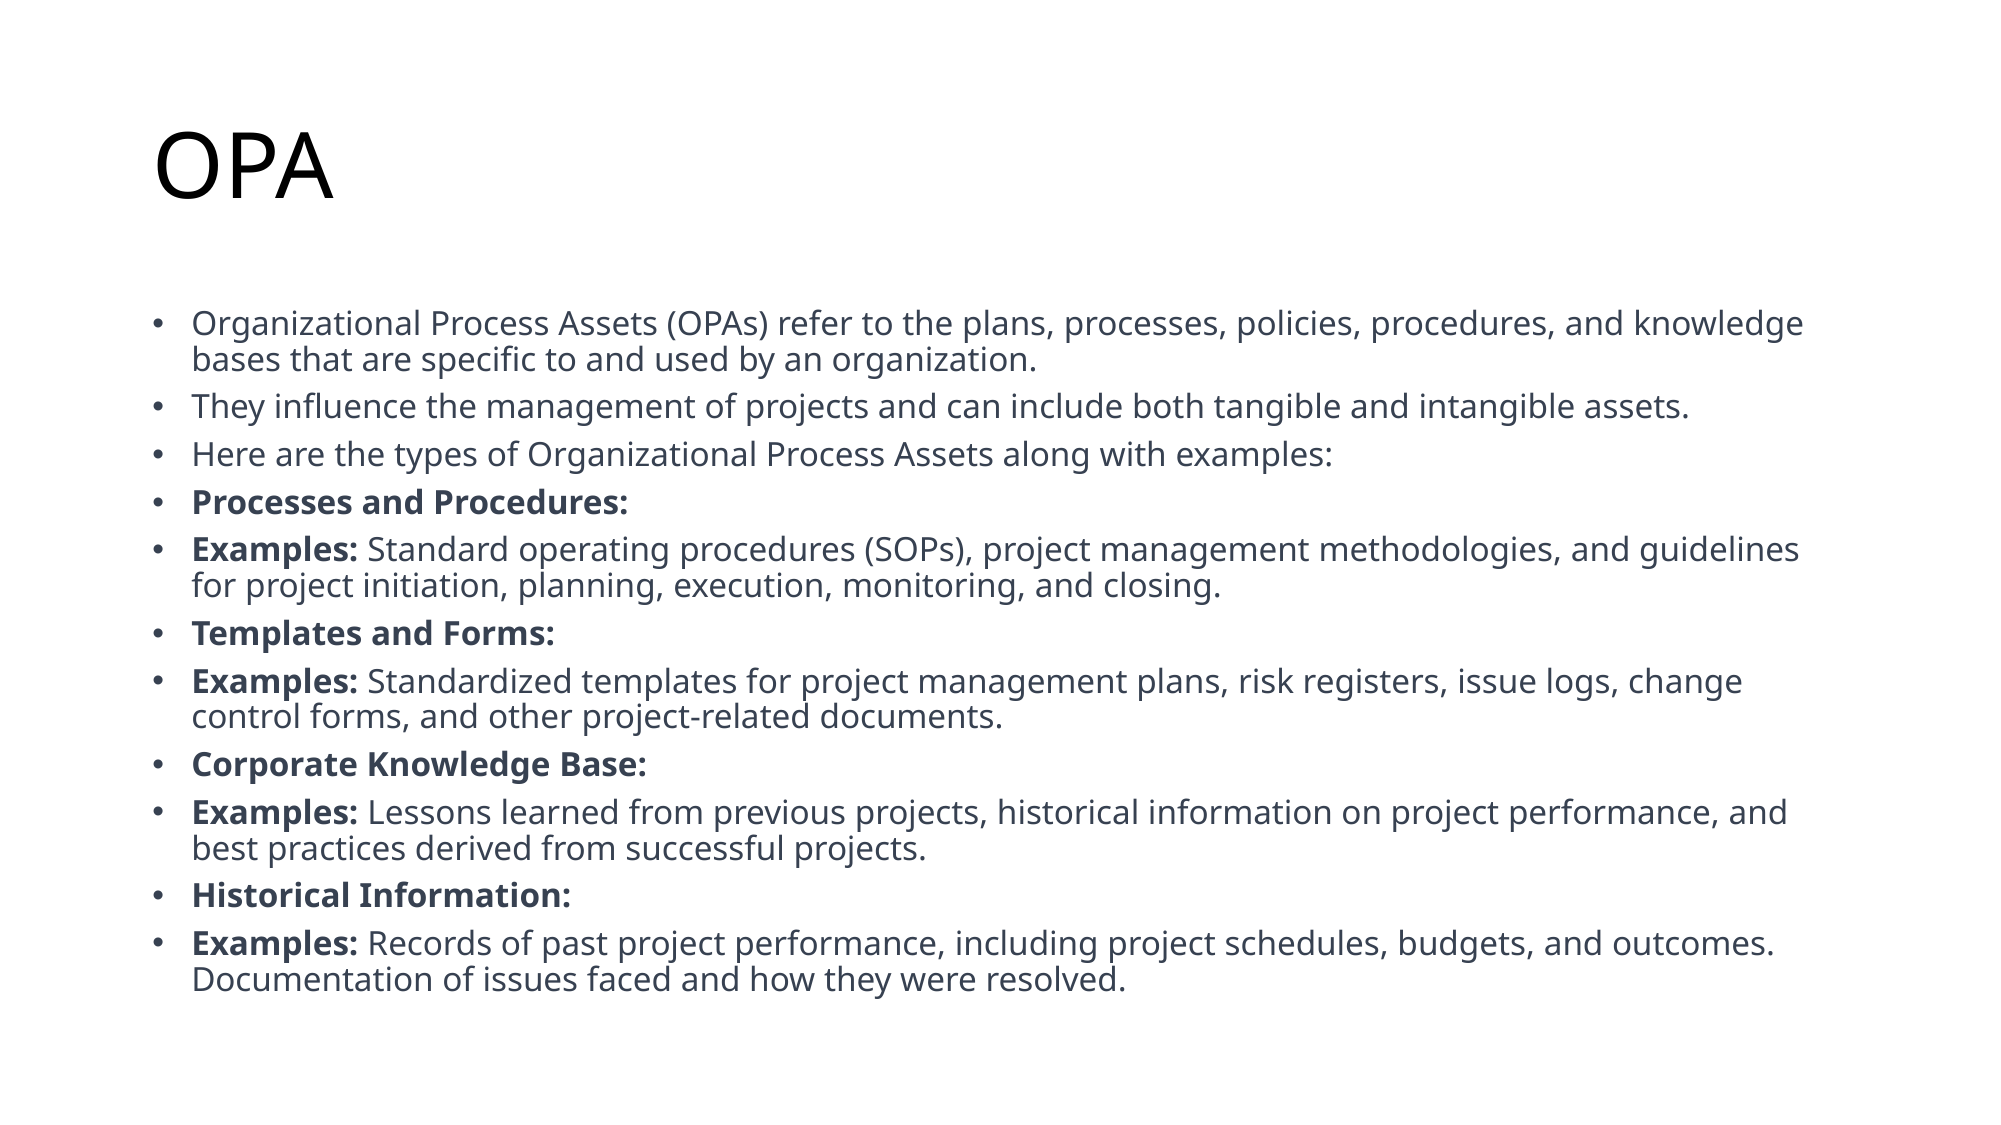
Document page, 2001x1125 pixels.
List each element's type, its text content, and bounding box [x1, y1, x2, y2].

list Organizational Process Assets (OPAs) refer to the plans, processes, policies, procedures, and knowledge bases that are specific to and used by an organization. They influence the management of projects and can include both tangible and intangible assets. Here are the types of Organizational Process Assets along with examples: Processes and Procedures: Examples: Standard operating procedures (SOPs), project management methodologies, and guidelines for project initiation, planning, execution, monitoring, and closing. Templates and Forms: Examples: Standardized templates for project management plans, risk registers, issue logs, change control forms, and other project-related documents. Corporate Knowledge Base: Examples: Lessons learned from previous projects, historical information on project performance, and best practices derived from successful projects. Historical Information: Examples: Records of past project performance, including project schedules, budgets, and outcomes. Documentation of issues faced and how they were resolved. [137, 299, 1863, 1014]
title OPA [137, 59, 1863, 278]
